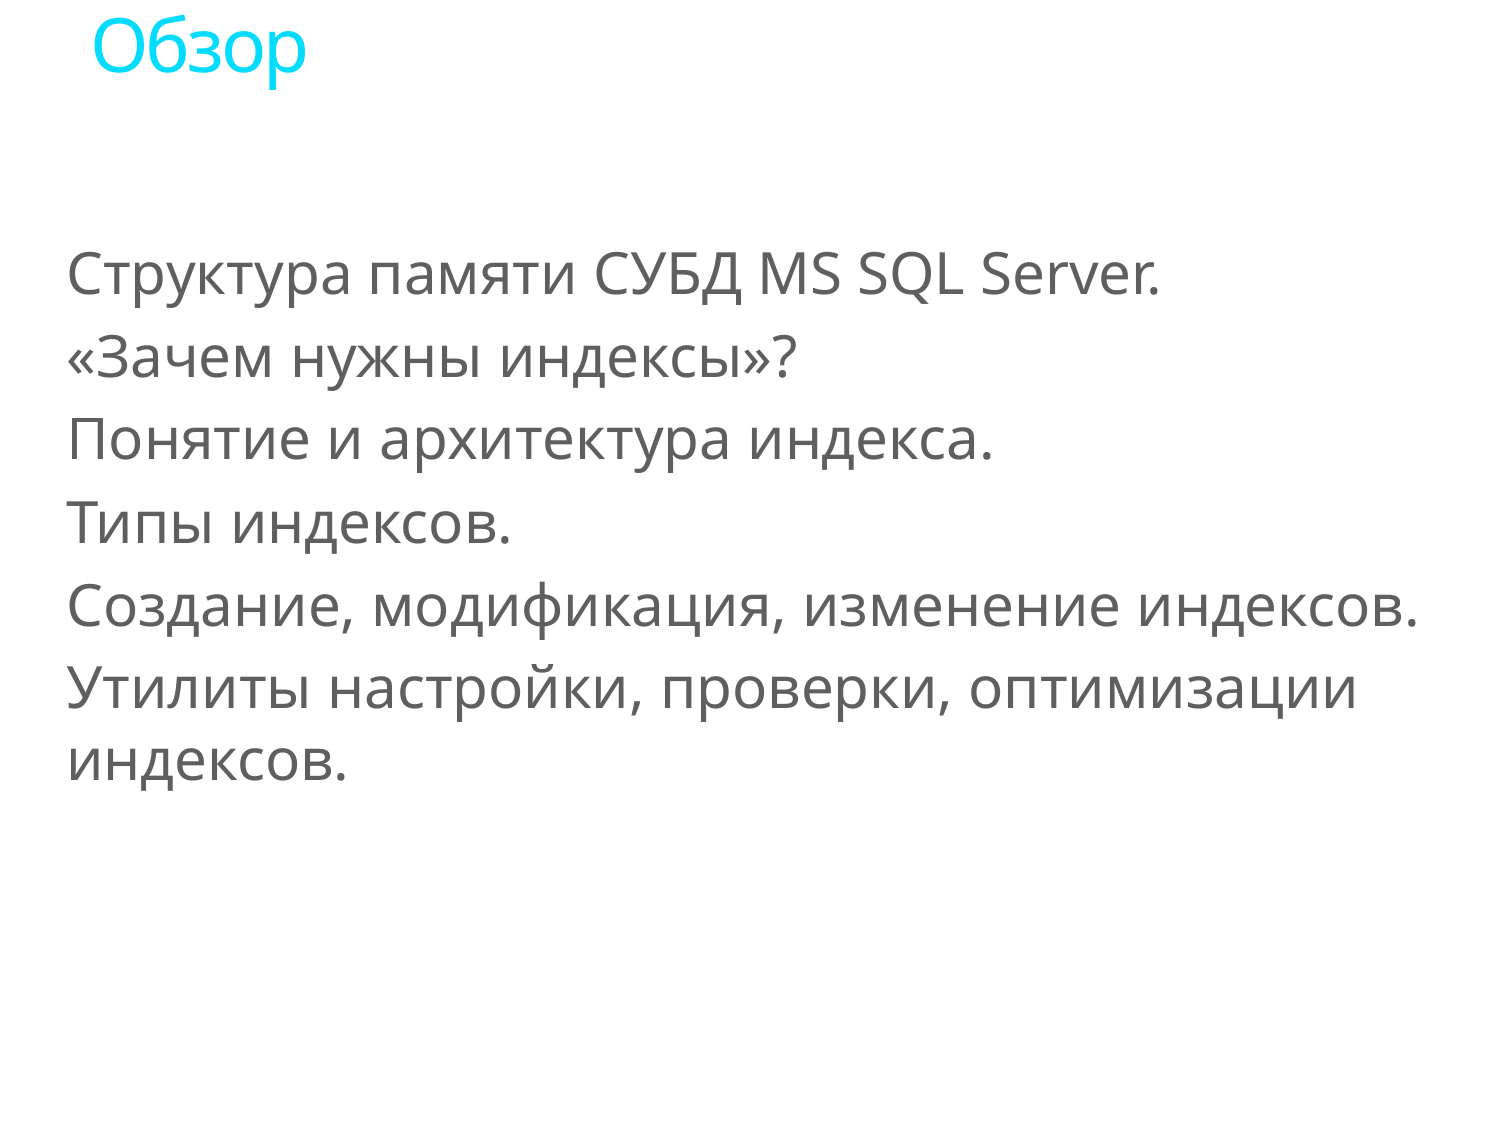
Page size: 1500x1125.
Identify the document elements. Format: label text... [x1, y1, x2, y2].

title Обзор [75, 0, 1351, 122]
list Структура памяти СУБД MS SQL Server. «Зачем нужны индексы»? Понятие и архитектура индекса. Типы индексов. Создание, модификация, изменение индексов. Утилиты настройки, проверки, оптимизации индексов. [51, 229, 1470, 881]
